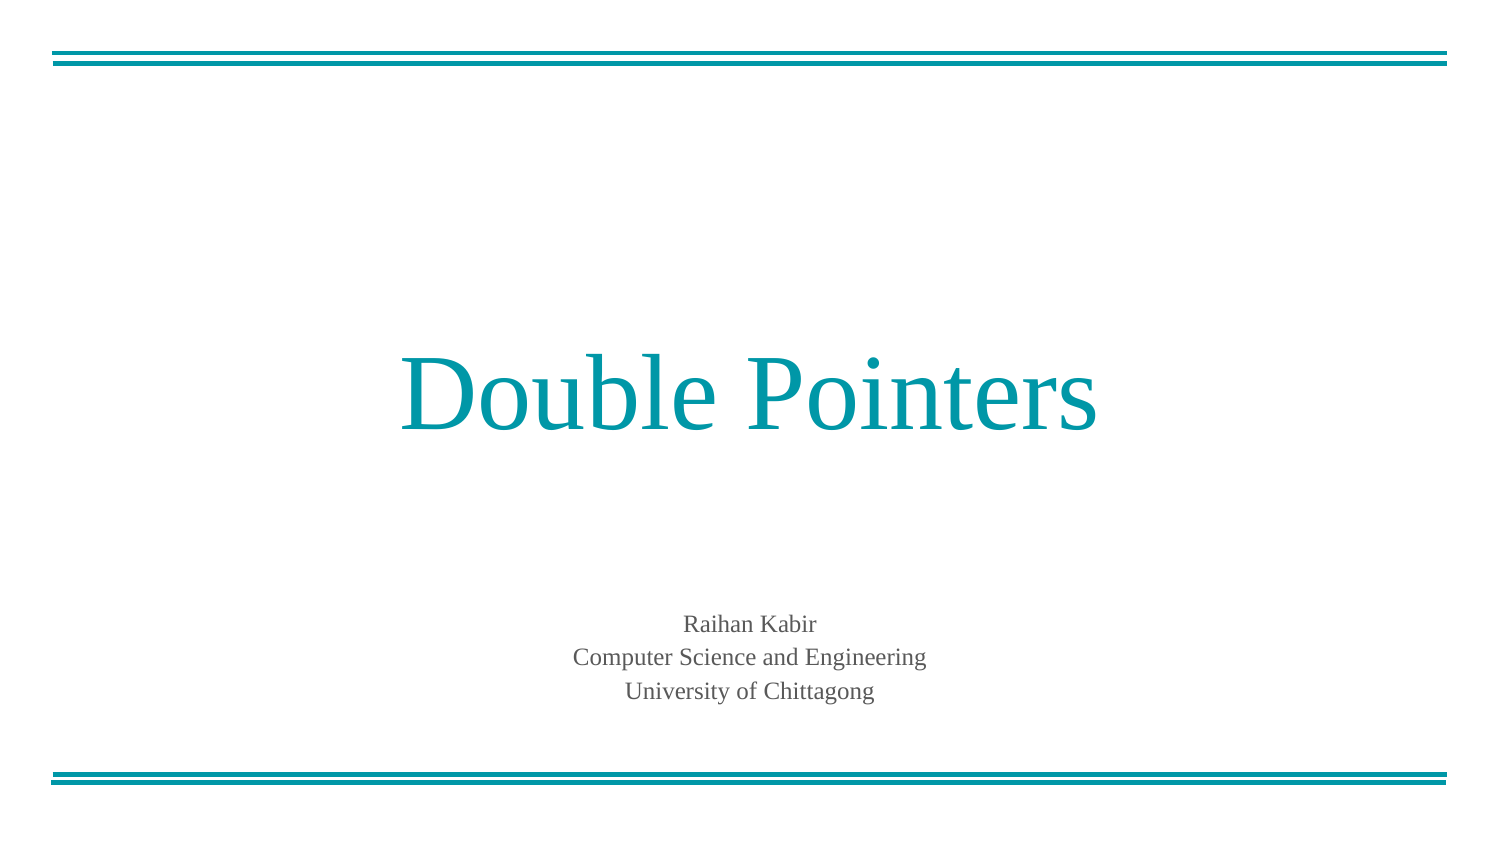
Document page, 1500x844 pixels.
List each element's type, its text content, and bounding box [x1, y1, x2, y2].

title Double Pointers [51, 270, 1449, 469]
subtitle Raihan Kabir Computer Science and Engineering University of Chittagong [51, 589, 1449, 720]
